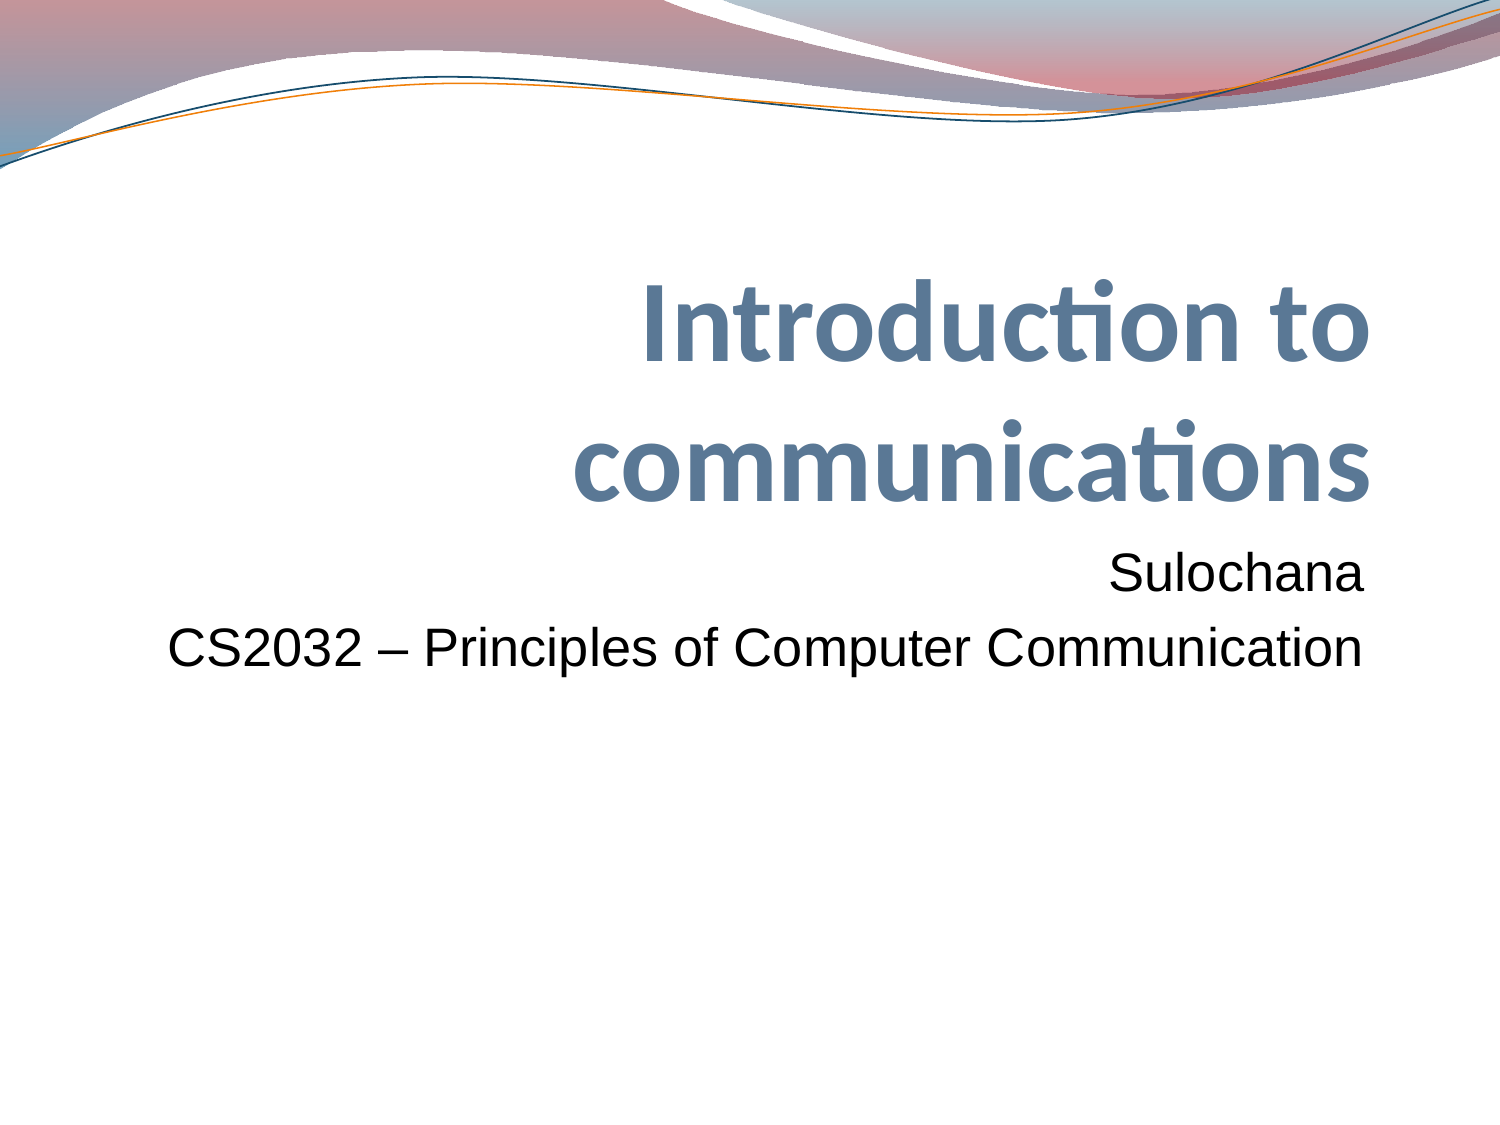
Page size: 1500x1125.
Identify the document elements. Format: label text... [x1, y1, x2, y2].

title Introduction to communications [87, 224, 1376, 525]
subtitle Sulochana CS2032 – Principles of Computer Communication [87, 529, 1376, 818]
